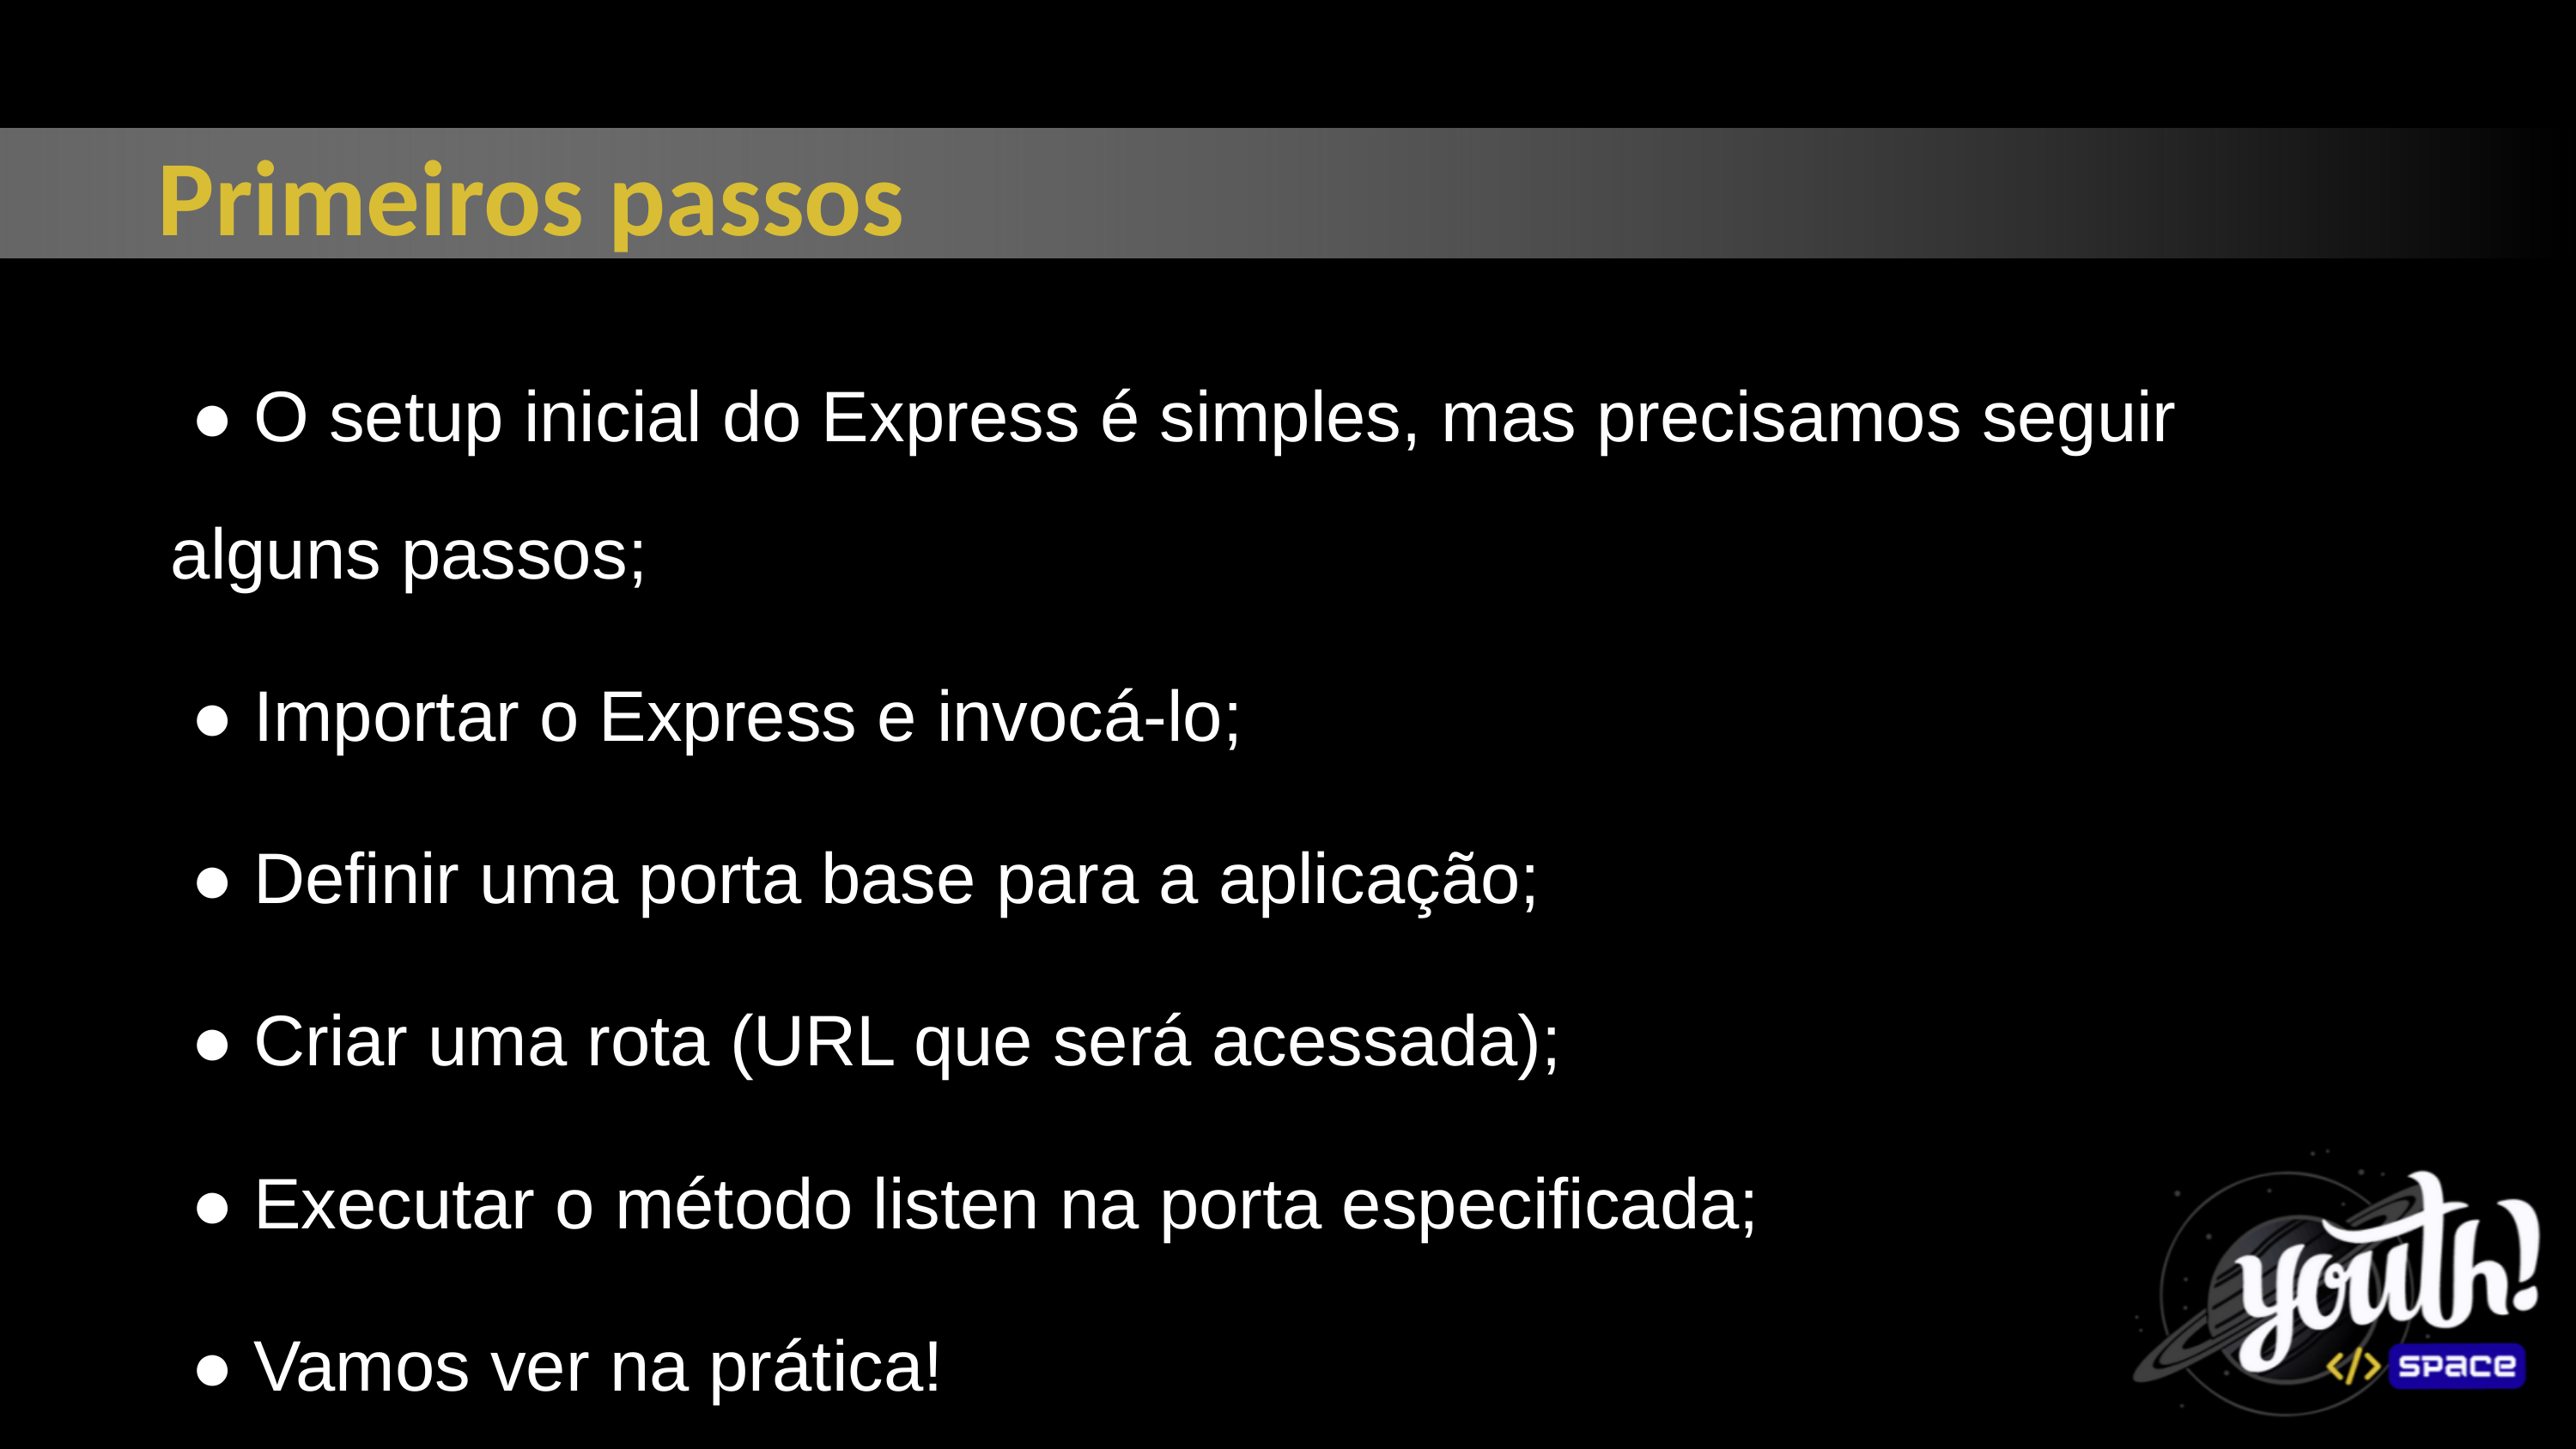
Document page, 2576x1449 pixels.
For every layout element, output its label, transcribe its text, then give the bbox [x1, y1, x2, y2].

text_box [0, 128, 2576, 258]
picture [0, 0, 2576, 128]
text_box ● O setup inicial do Express é simples, mas precisamos seguir alguns passos; ● Importar o Express e invocá-lo; ● Definir uma porta base para a aplicação; ● Criar uma rota (URL que será acessada); ● Executar o método listen na porta especificada; ● Vamos ver na prática! [157, 306, 2379, 1418]
text_box Primeiros passos [157, 115, 2044, 258]
picture [0, 258, 2576, 1449]
